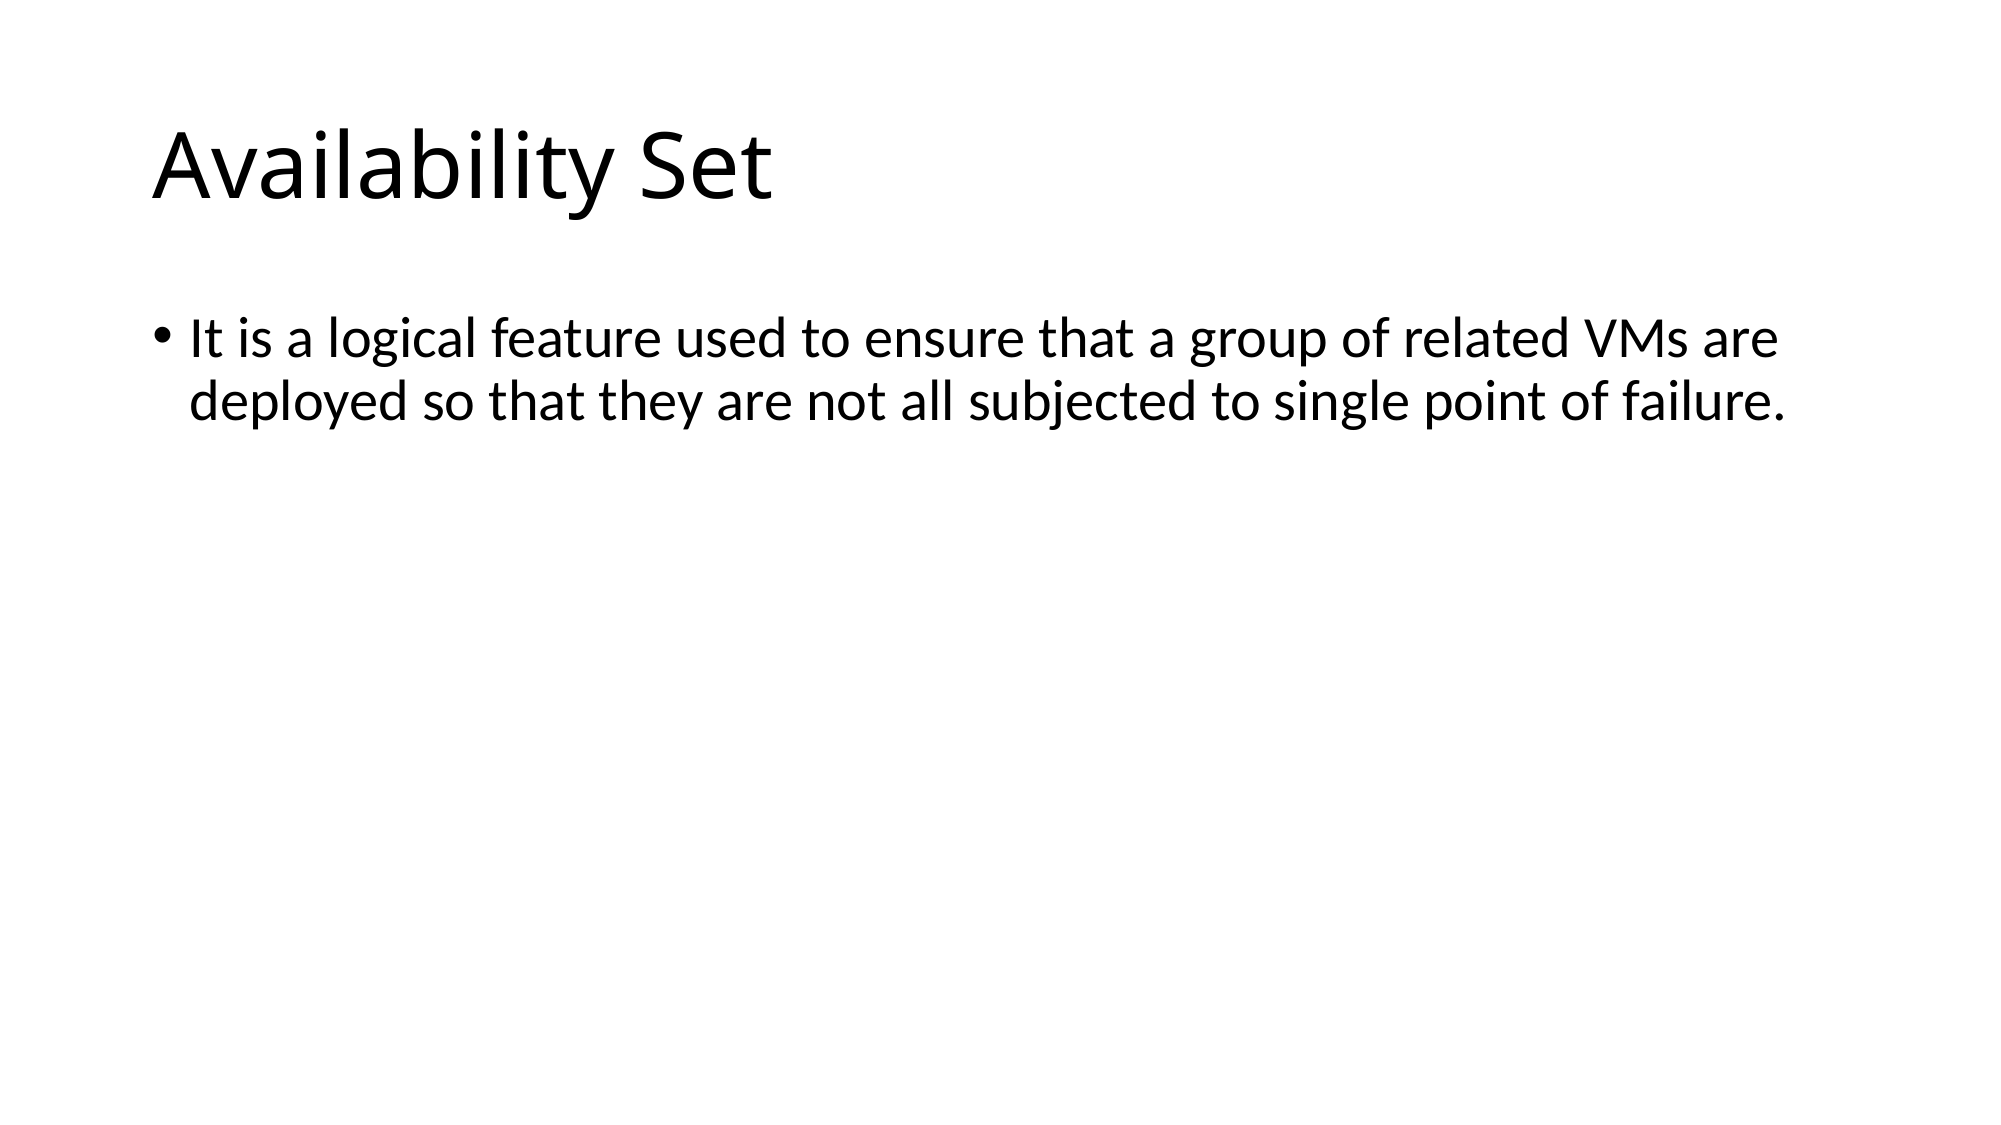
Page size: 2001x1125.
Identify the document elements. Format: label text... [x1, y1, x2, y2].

list It is a logical feature used to ensure that a group of related VMs are deployed so that they are not all subjected to single point of failure. [137, 299, 1863, 1014]
title Availability Set [137, 59, 1863, 278]
